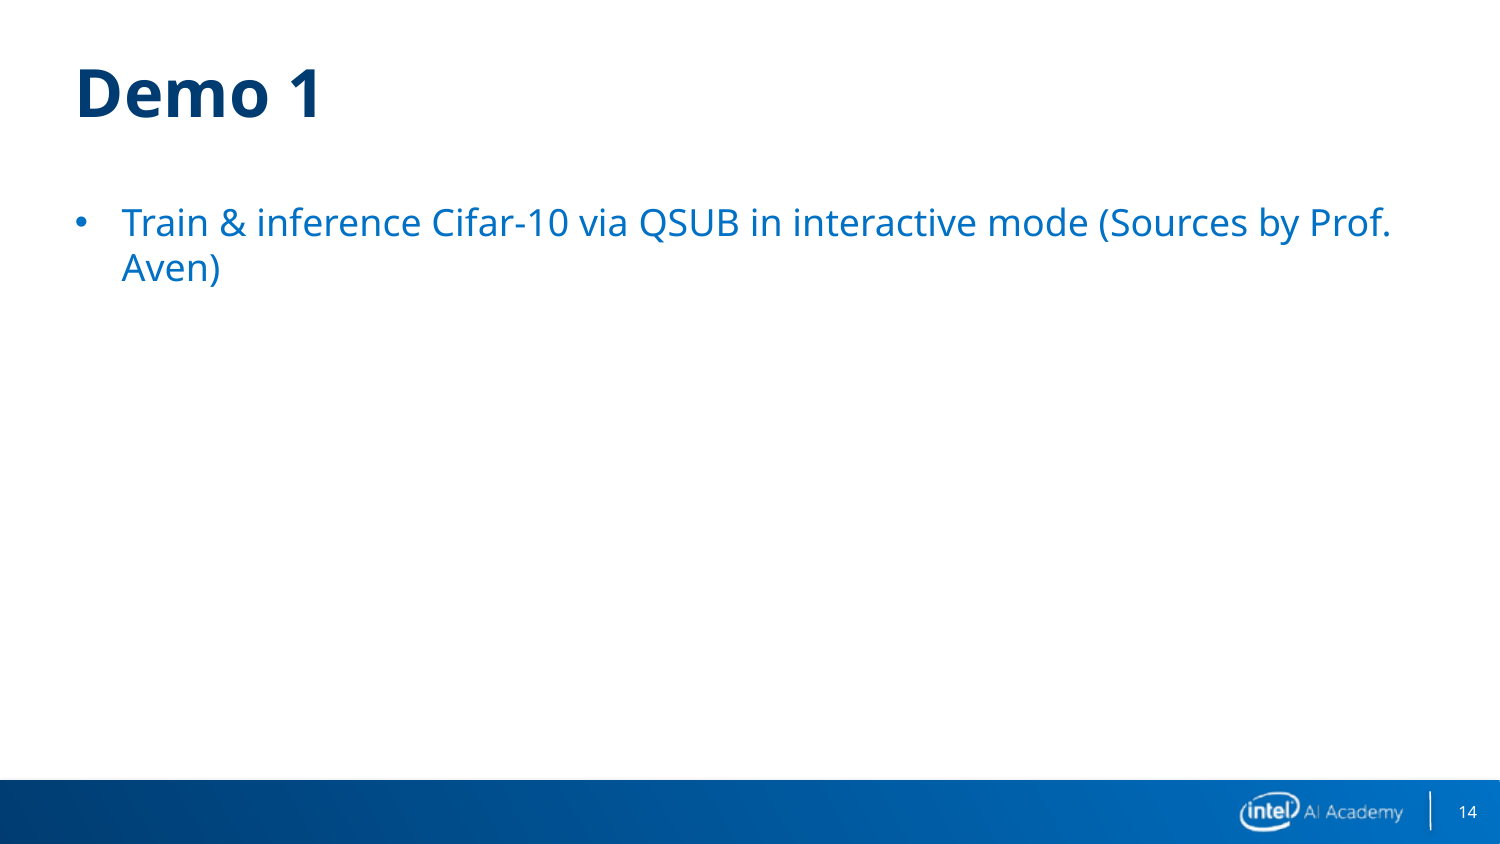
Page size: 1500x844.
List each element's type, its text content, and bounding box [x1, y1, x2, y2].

title Demo 1 [74, 50, 1425, 132]
slide_number 14 [1430, 791, 1478, 837]
picture [1228, 780, 1415, 844]
text_box Train & inference Cifar-10 via QSUB in interactive mode (Sources by Prof. Aven) [74, 198, 1493, 289]
